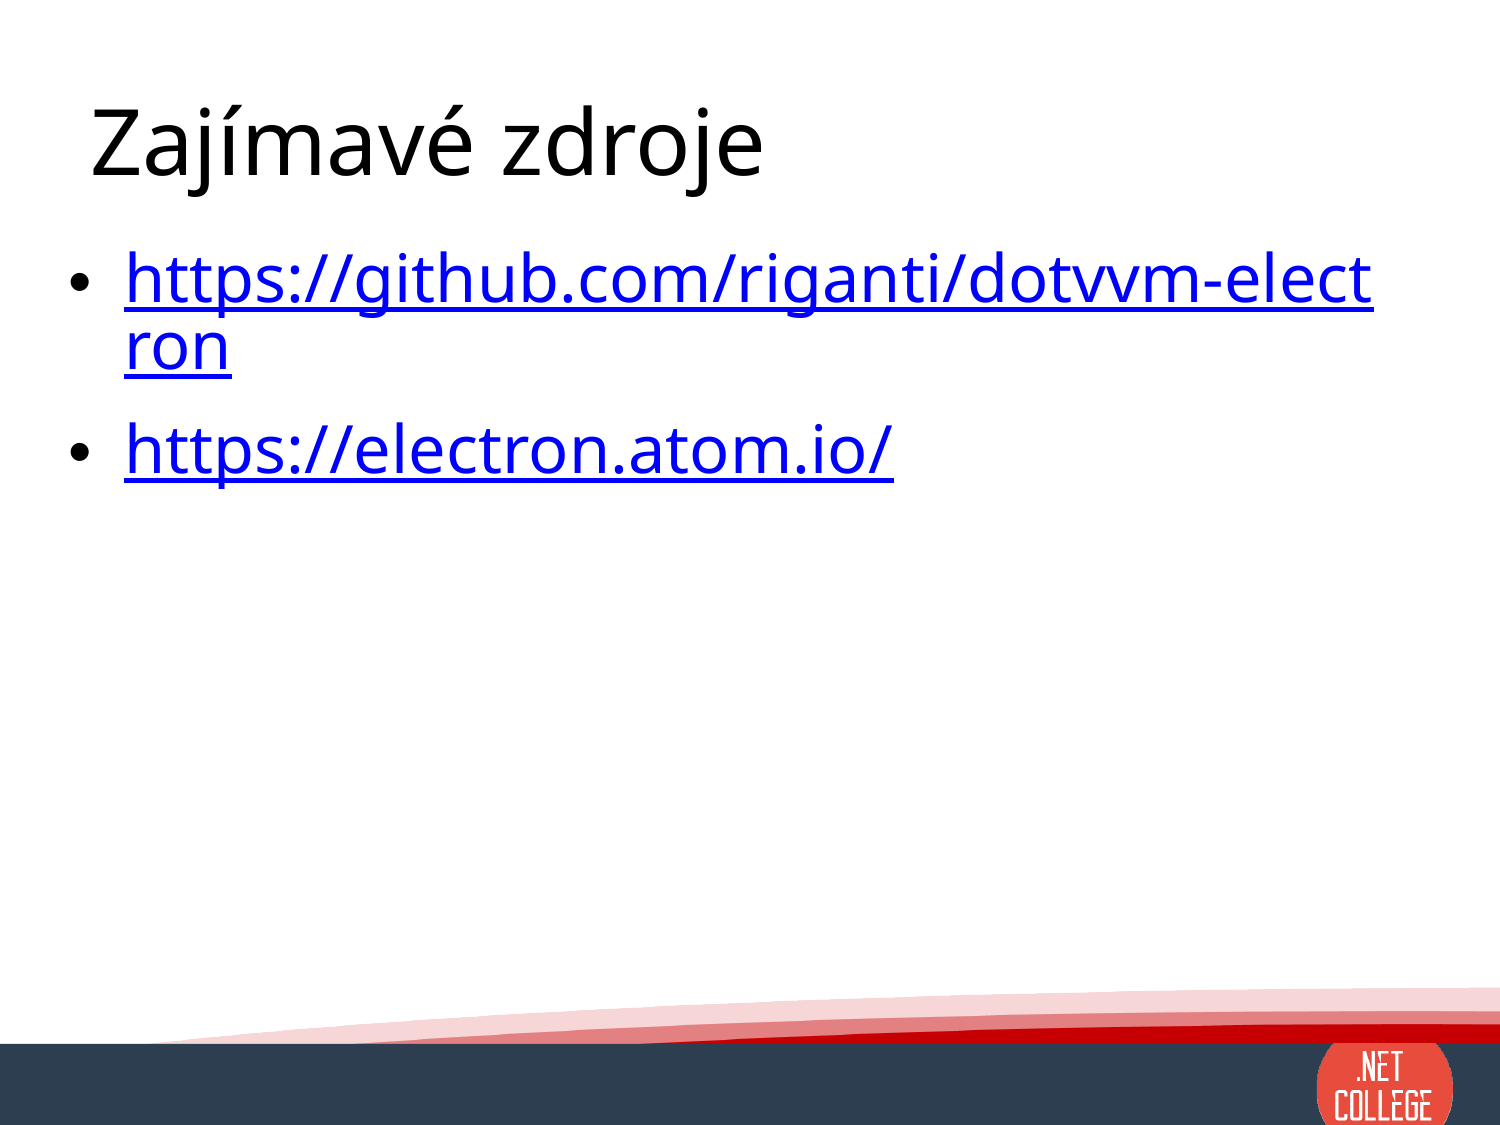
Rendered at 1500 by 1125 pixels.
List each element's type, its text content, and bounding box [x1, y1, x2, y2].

title Zajímavé zdroje [75, 45, 1425, 233]
list https://github.com/riganti/dotvvm-electron https://electron.atom.io/ [53, 228, 1404, 971]
picture [53, 987, 1500, 1125]
